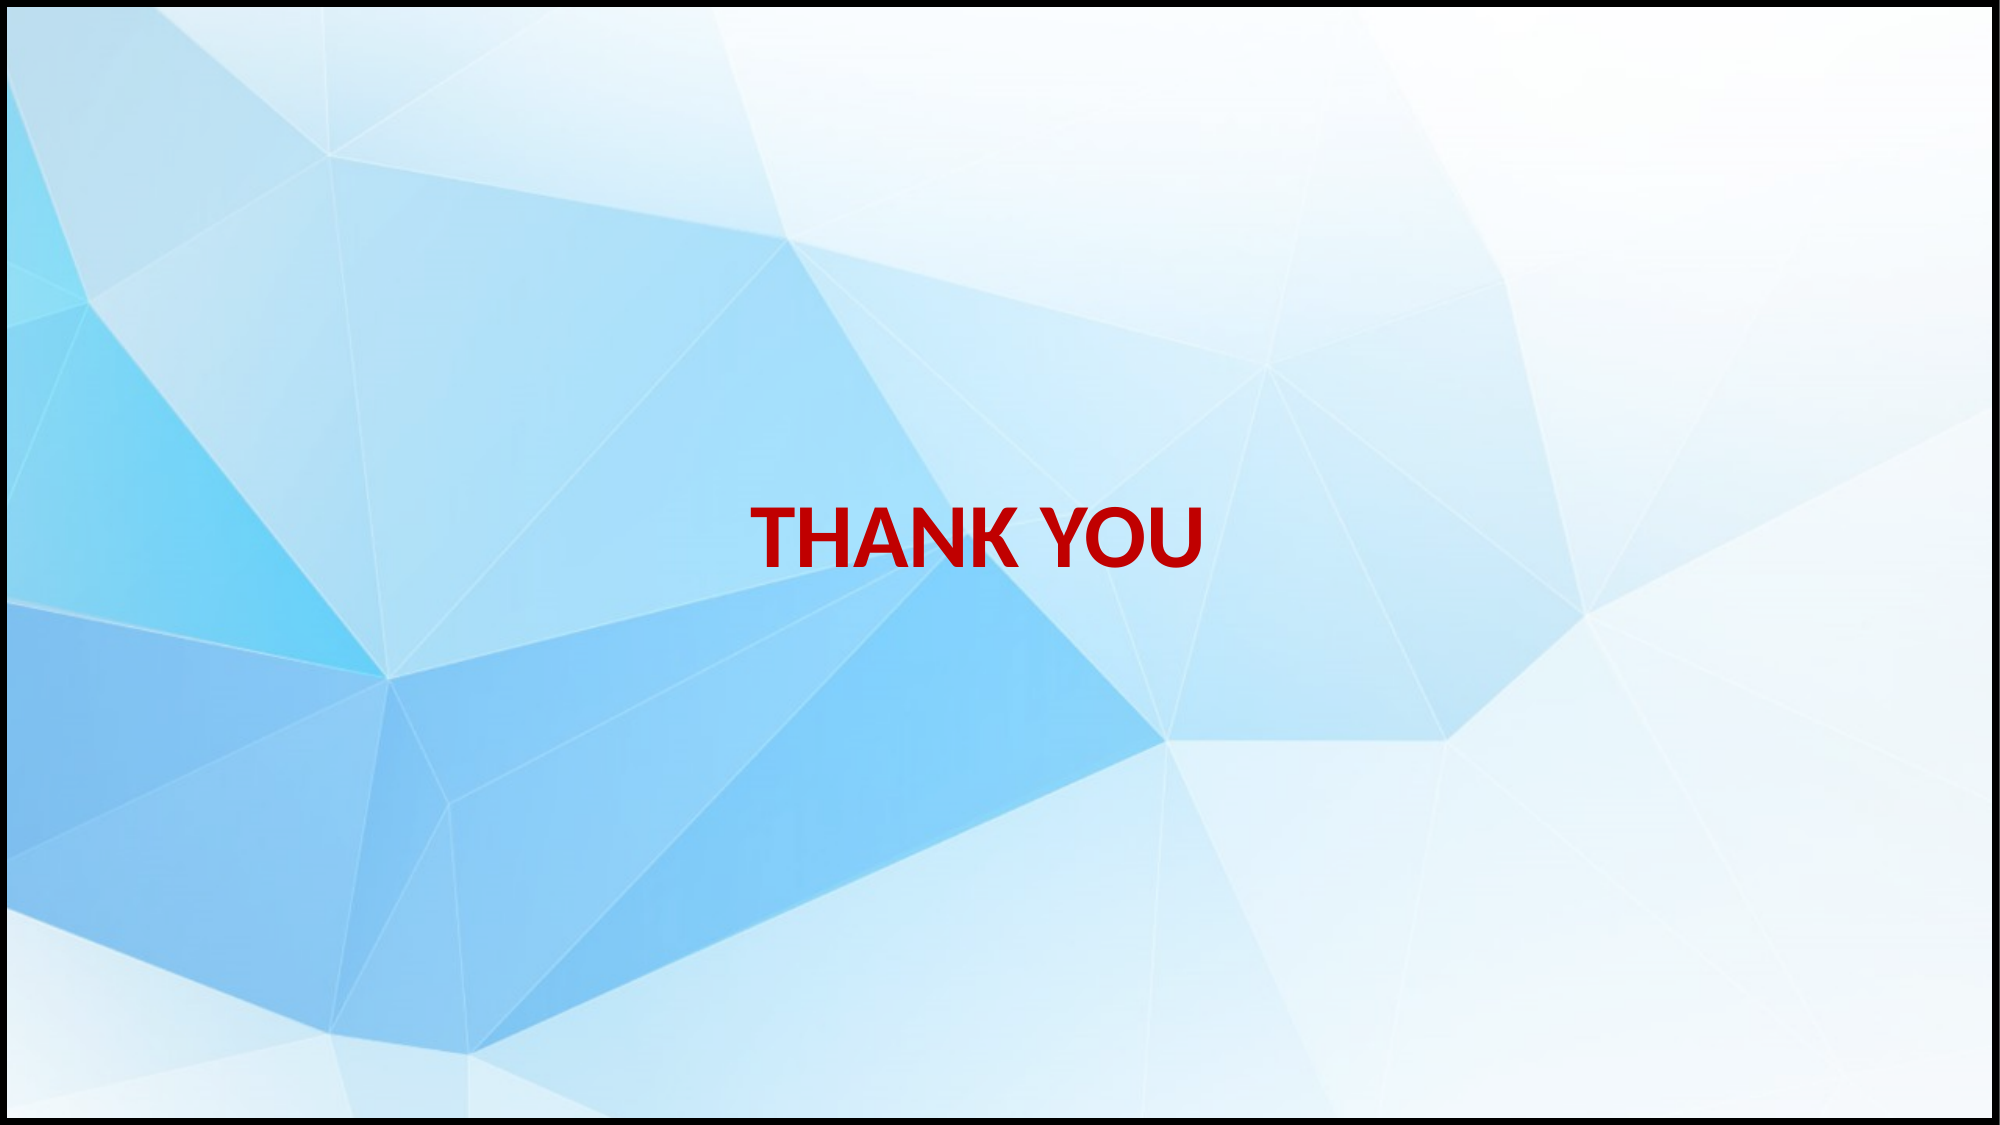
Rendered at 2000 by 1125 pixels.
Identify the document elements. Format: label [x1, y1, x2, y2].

text_box [0, 0, 2000, 1125]
